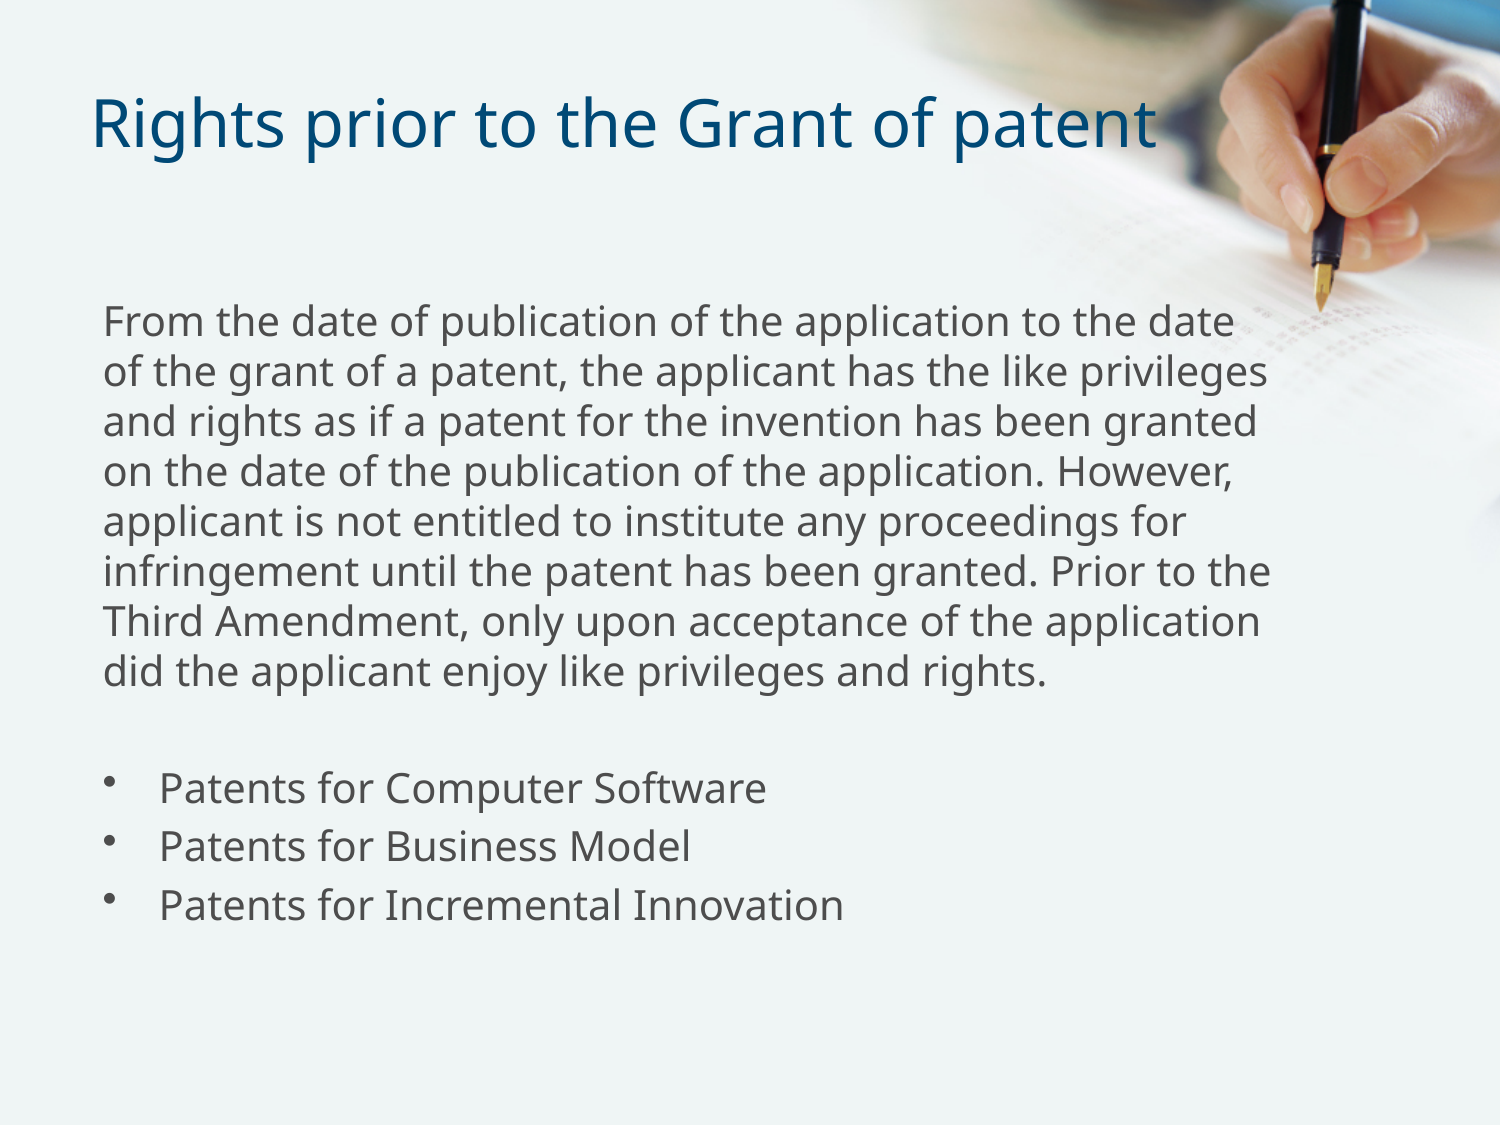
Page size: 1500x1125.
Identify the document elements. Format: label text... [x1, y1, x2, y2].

list From the date of publication of the application to the date of the grant of a patent, the applicant has the like privileges and rights as if a patent for the invention has been granted on the date of the publication of the application. However, applicant is not entitled to institute any proceedings for infringement until the patent has been granted. Prior to the Third Amendment, only upon acceptance of the application did the applicant enjoy like privileges and rights. Patents for Computer Software Patents for Business Model Patents for Incremental Innovation [87, 287, 1288, 988]
picture [0, 0, 1500, 1125]
title Rights prior to the Grant of patent [74, 62, 1276, 181]
